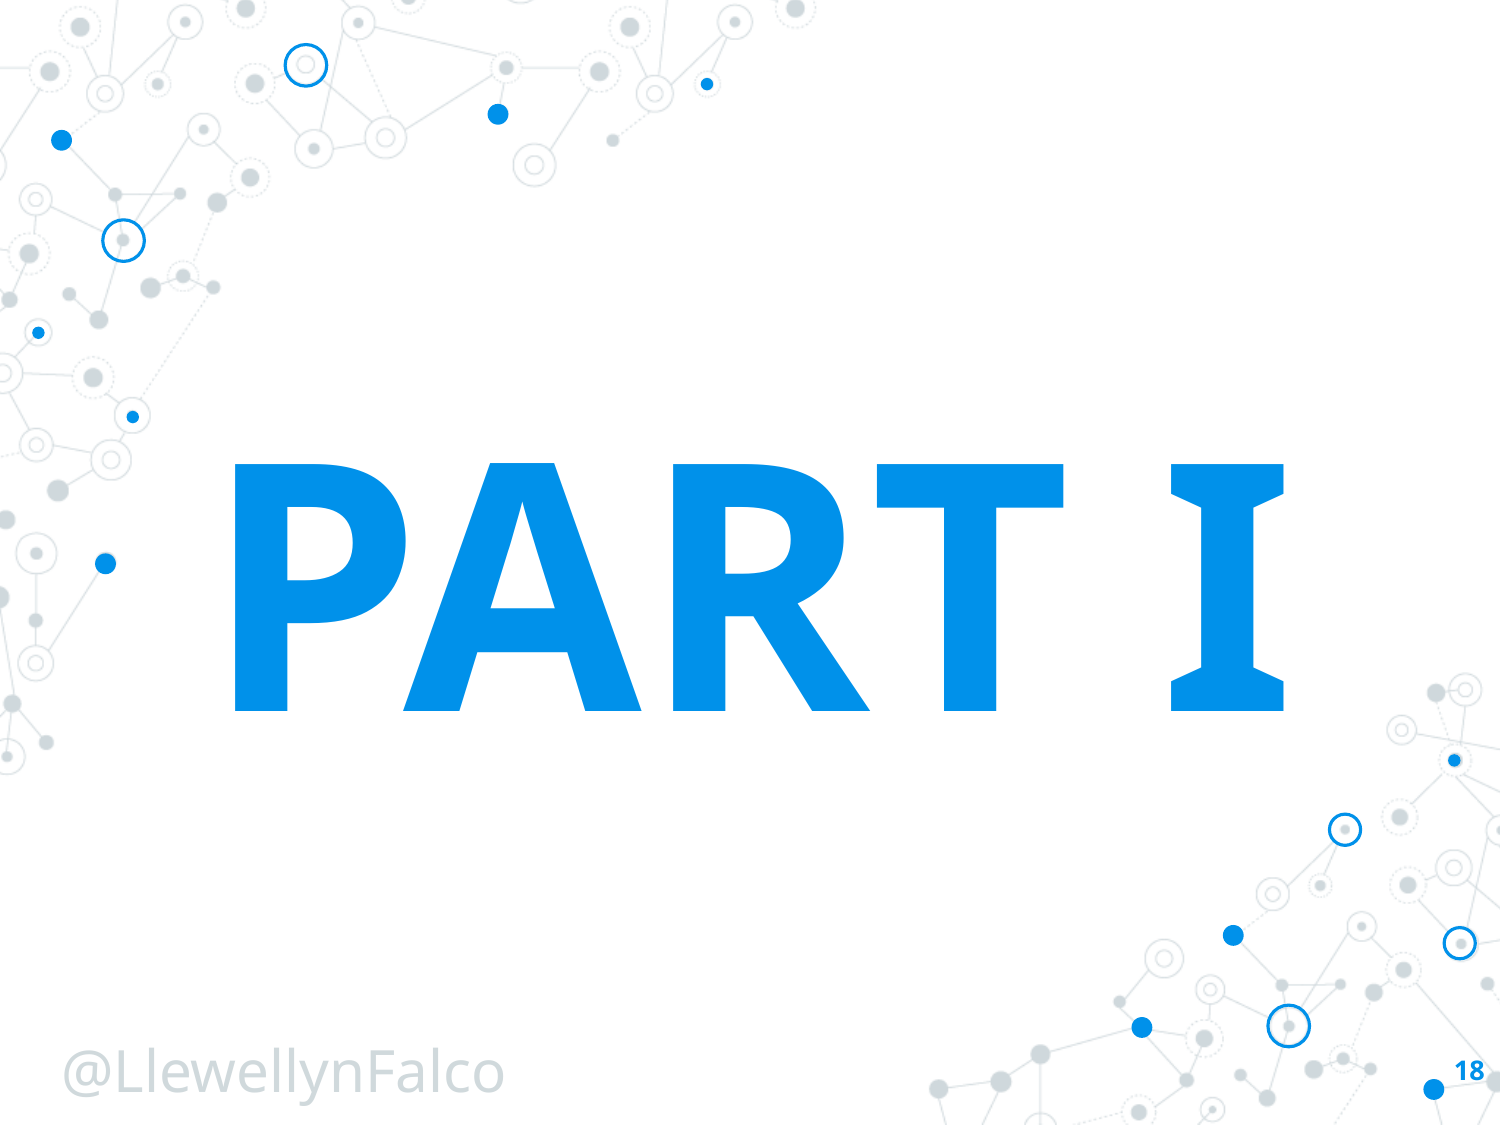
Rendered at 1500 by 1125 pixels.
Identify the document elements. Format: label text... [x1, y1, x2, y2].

text_box PART I [0, 348, 1500, 796]
picture [0, 796, 1500, 1125]
picture [0, 0, 1500, 348]
slide_number 18 [1409, 1038, 1500, 1125]
